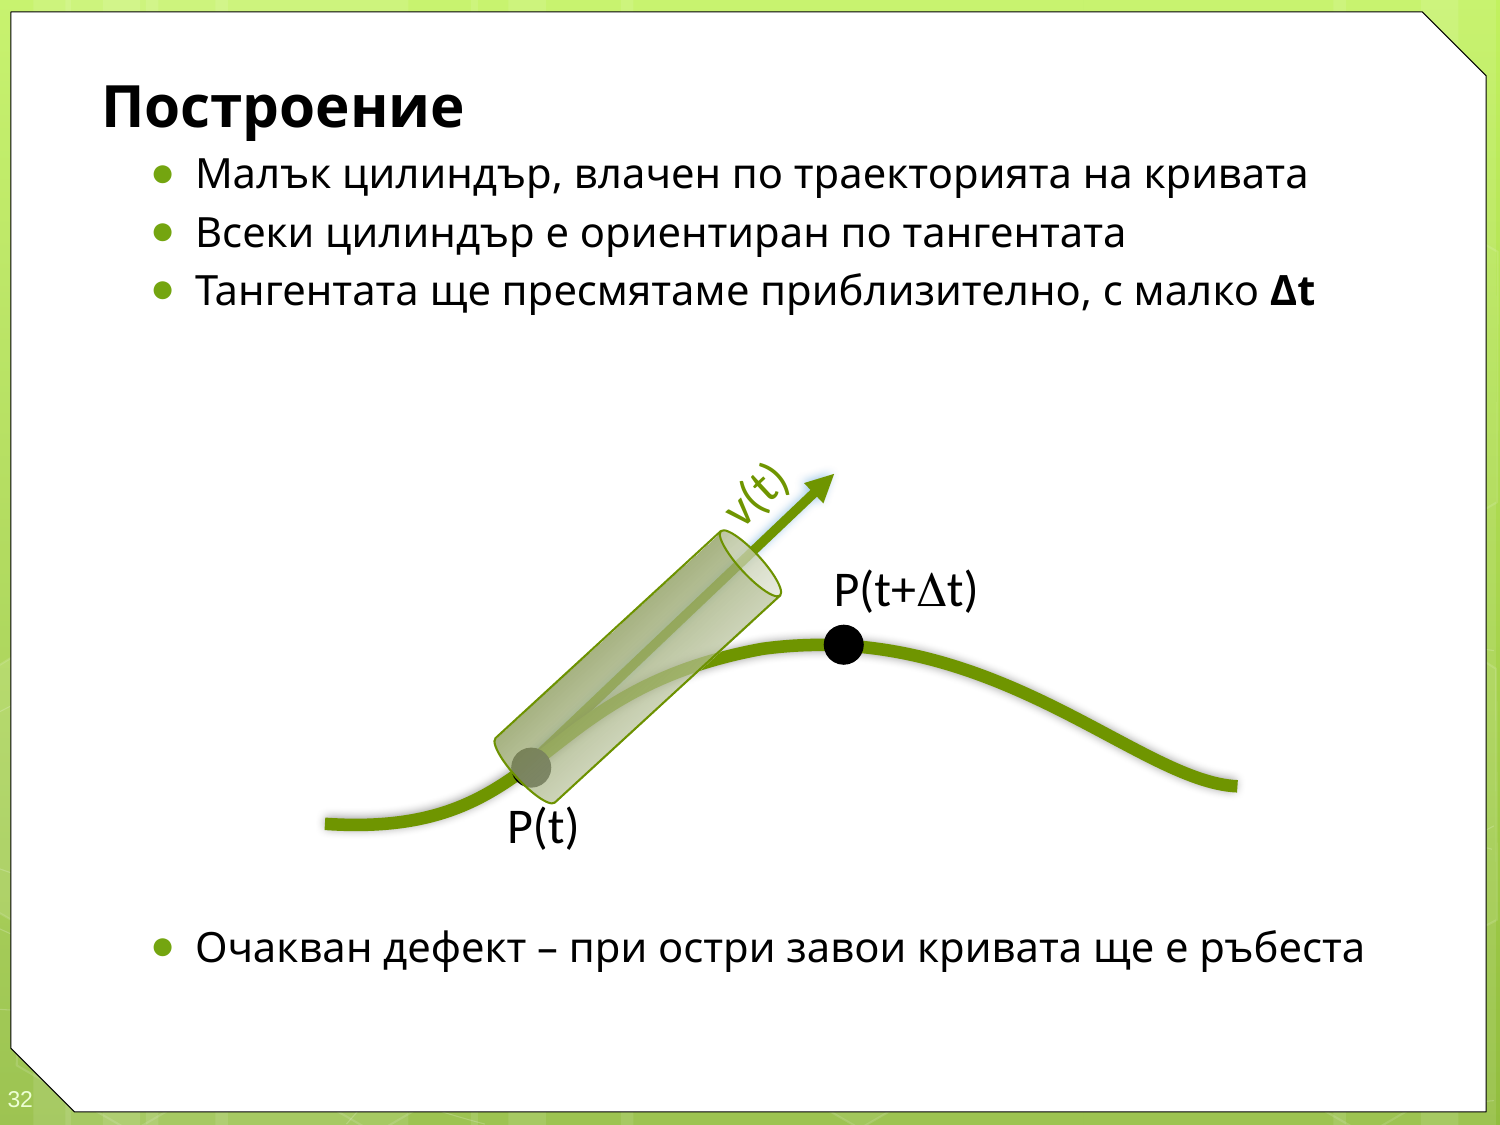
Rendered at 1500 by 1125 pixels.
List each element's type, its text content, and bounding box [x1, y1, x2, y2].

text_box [524, 473, 835, 768]
text_box [498, 776, 521, 786]
text_box v(t) [720, 424, 813, 471]
text_box [324, 799, 474, 826]
text_box [839, 637, 864, 665]
text_box P(t) [474, 786, 613, 874]
text_box [576, 646, 1238, 812]
text_box P(t+t) [839, 548, 1013, 637]
text_box [493, 715, 586, 805]
